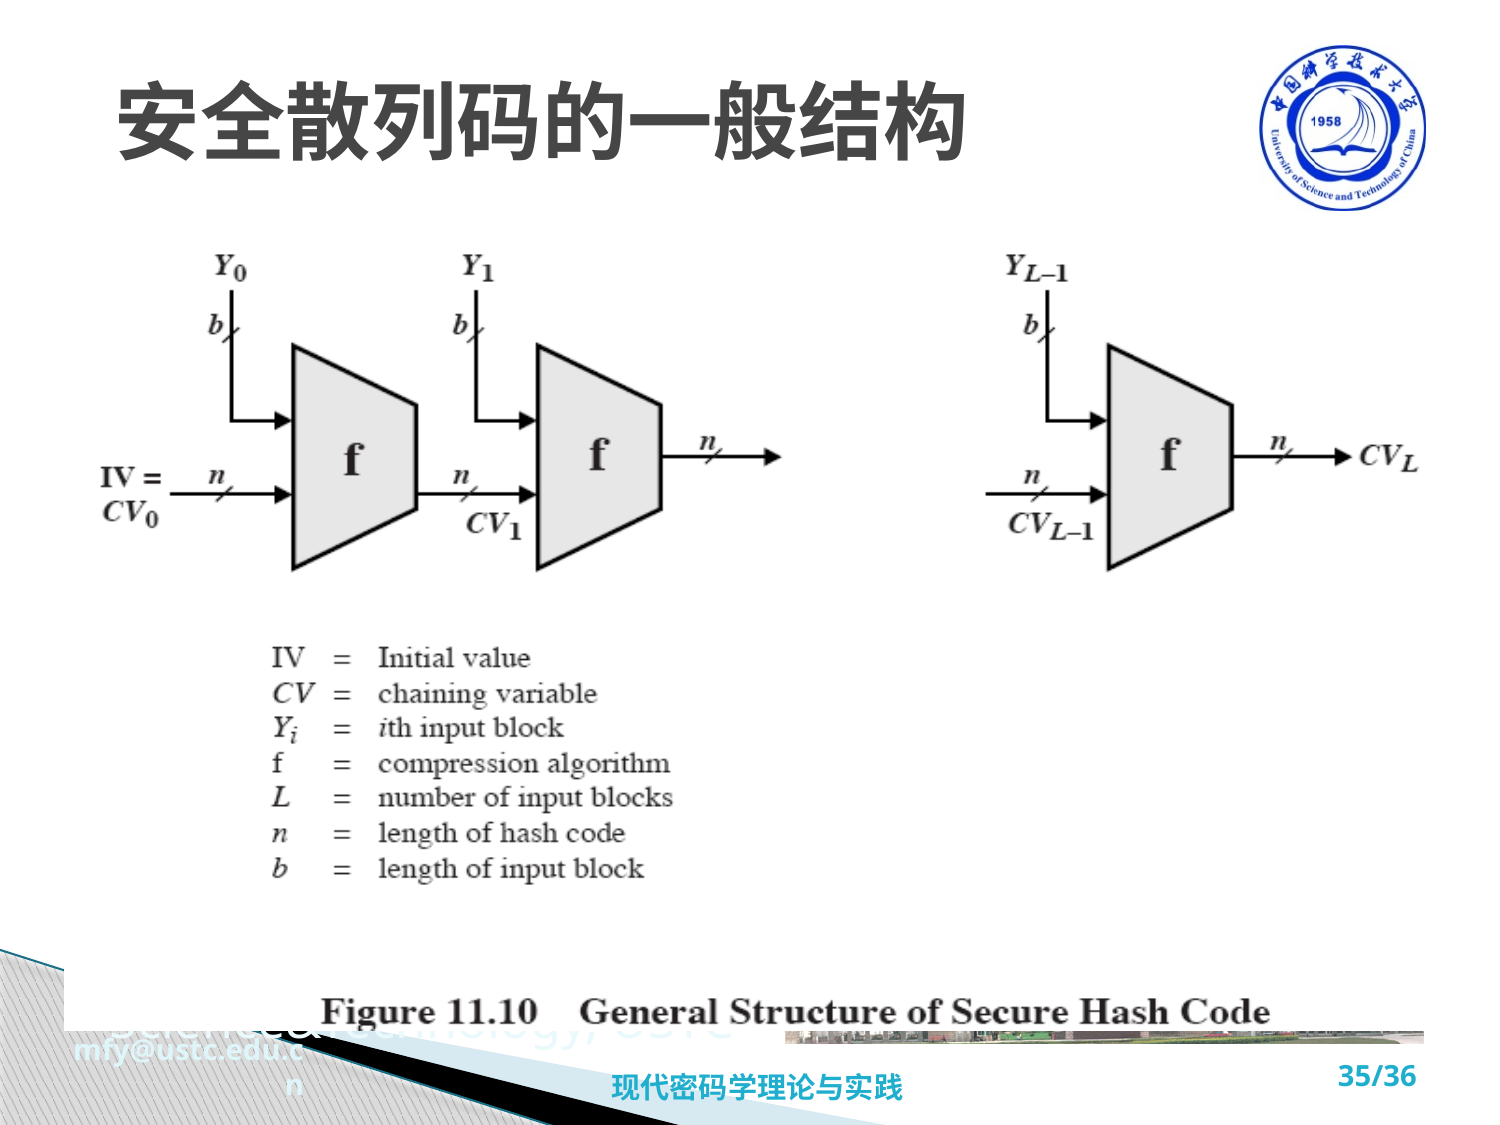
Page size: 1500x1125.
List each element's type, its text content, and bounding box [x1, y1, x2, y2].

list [64, 231, 1436, 1032]
title 安全散列码的一般结构 [100, 54, 1291, 184]
picture [1259, 45, 1426, 211]
